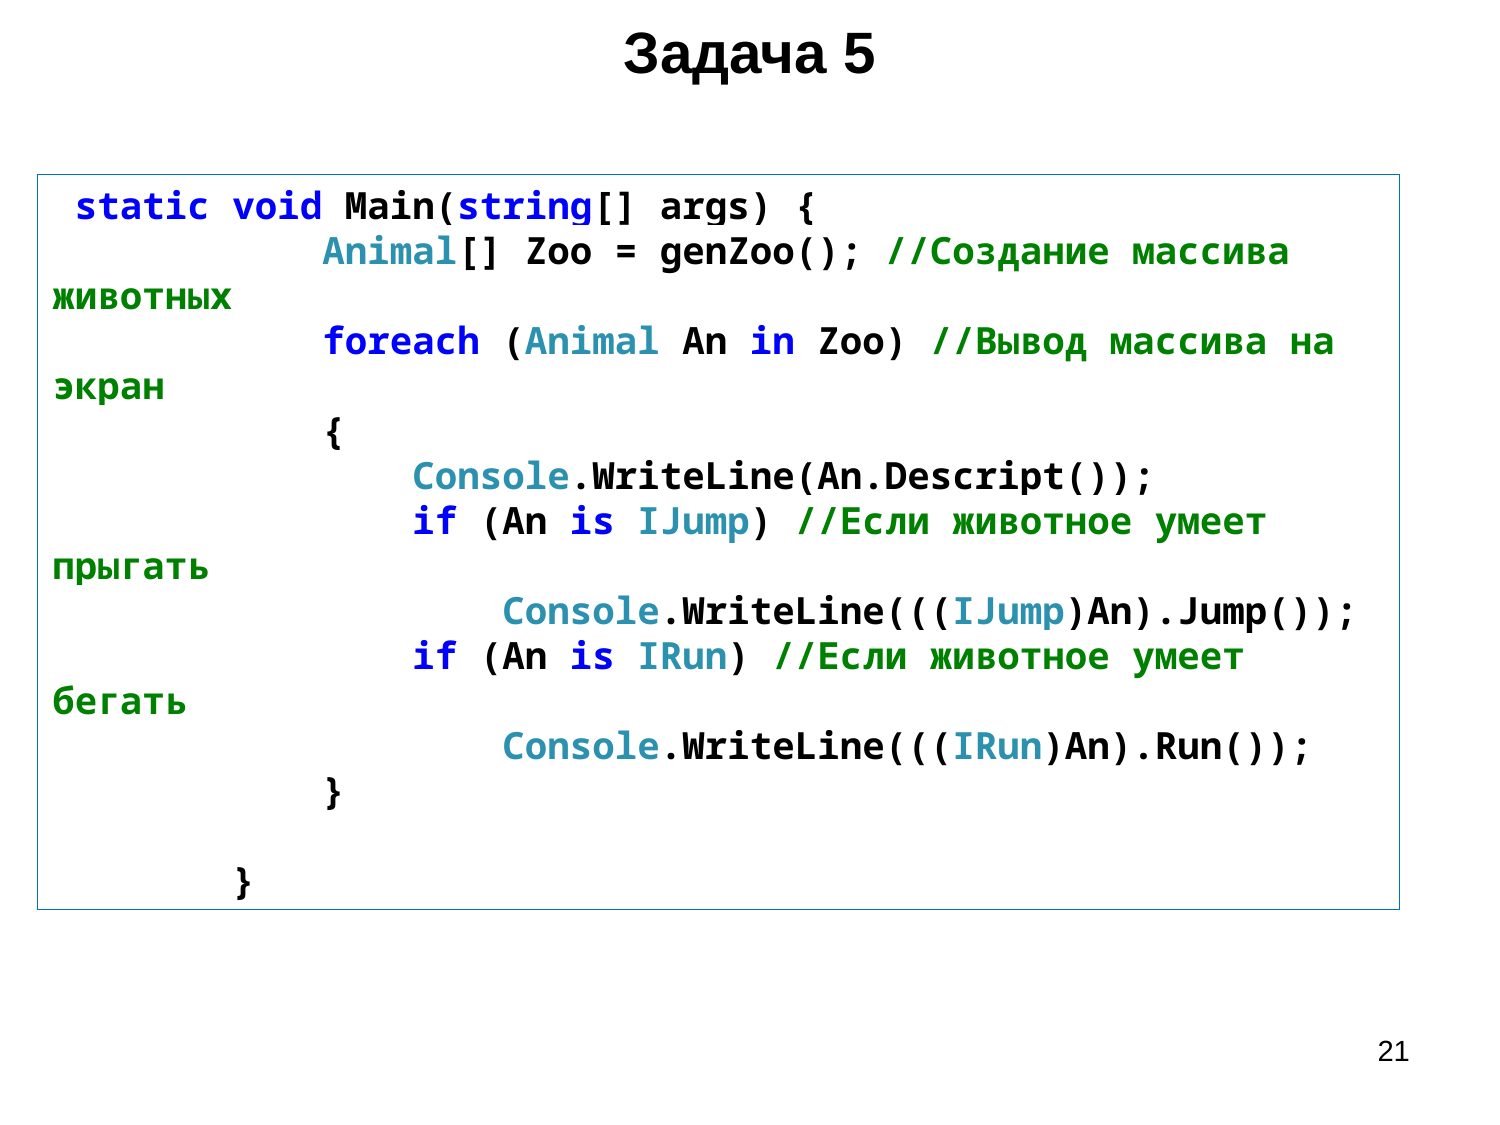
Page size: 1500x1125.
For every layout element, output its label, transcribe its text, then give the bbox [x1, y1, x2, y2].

text_box static void Main(string[] args) { Animal[] Zoo = genZoo(); //Создание массива животных foreach (Animal An in Zoo) //Вывод массива на экран { Console.WriteLine(An.Descript()); if (An is IJump) //Если животное умеет прыгать Console.WriteLine(((IJump)An).Jump()); if (An is IRun) //Если животное умеет бегать Console.WriteLine(((IRun)An).Run()); } } [37, 174, 1400, 910]
slide_number 21 [1074, 1024, 1426, 1103]
text_box Задача 5 [74, 0, 1425, 100]
